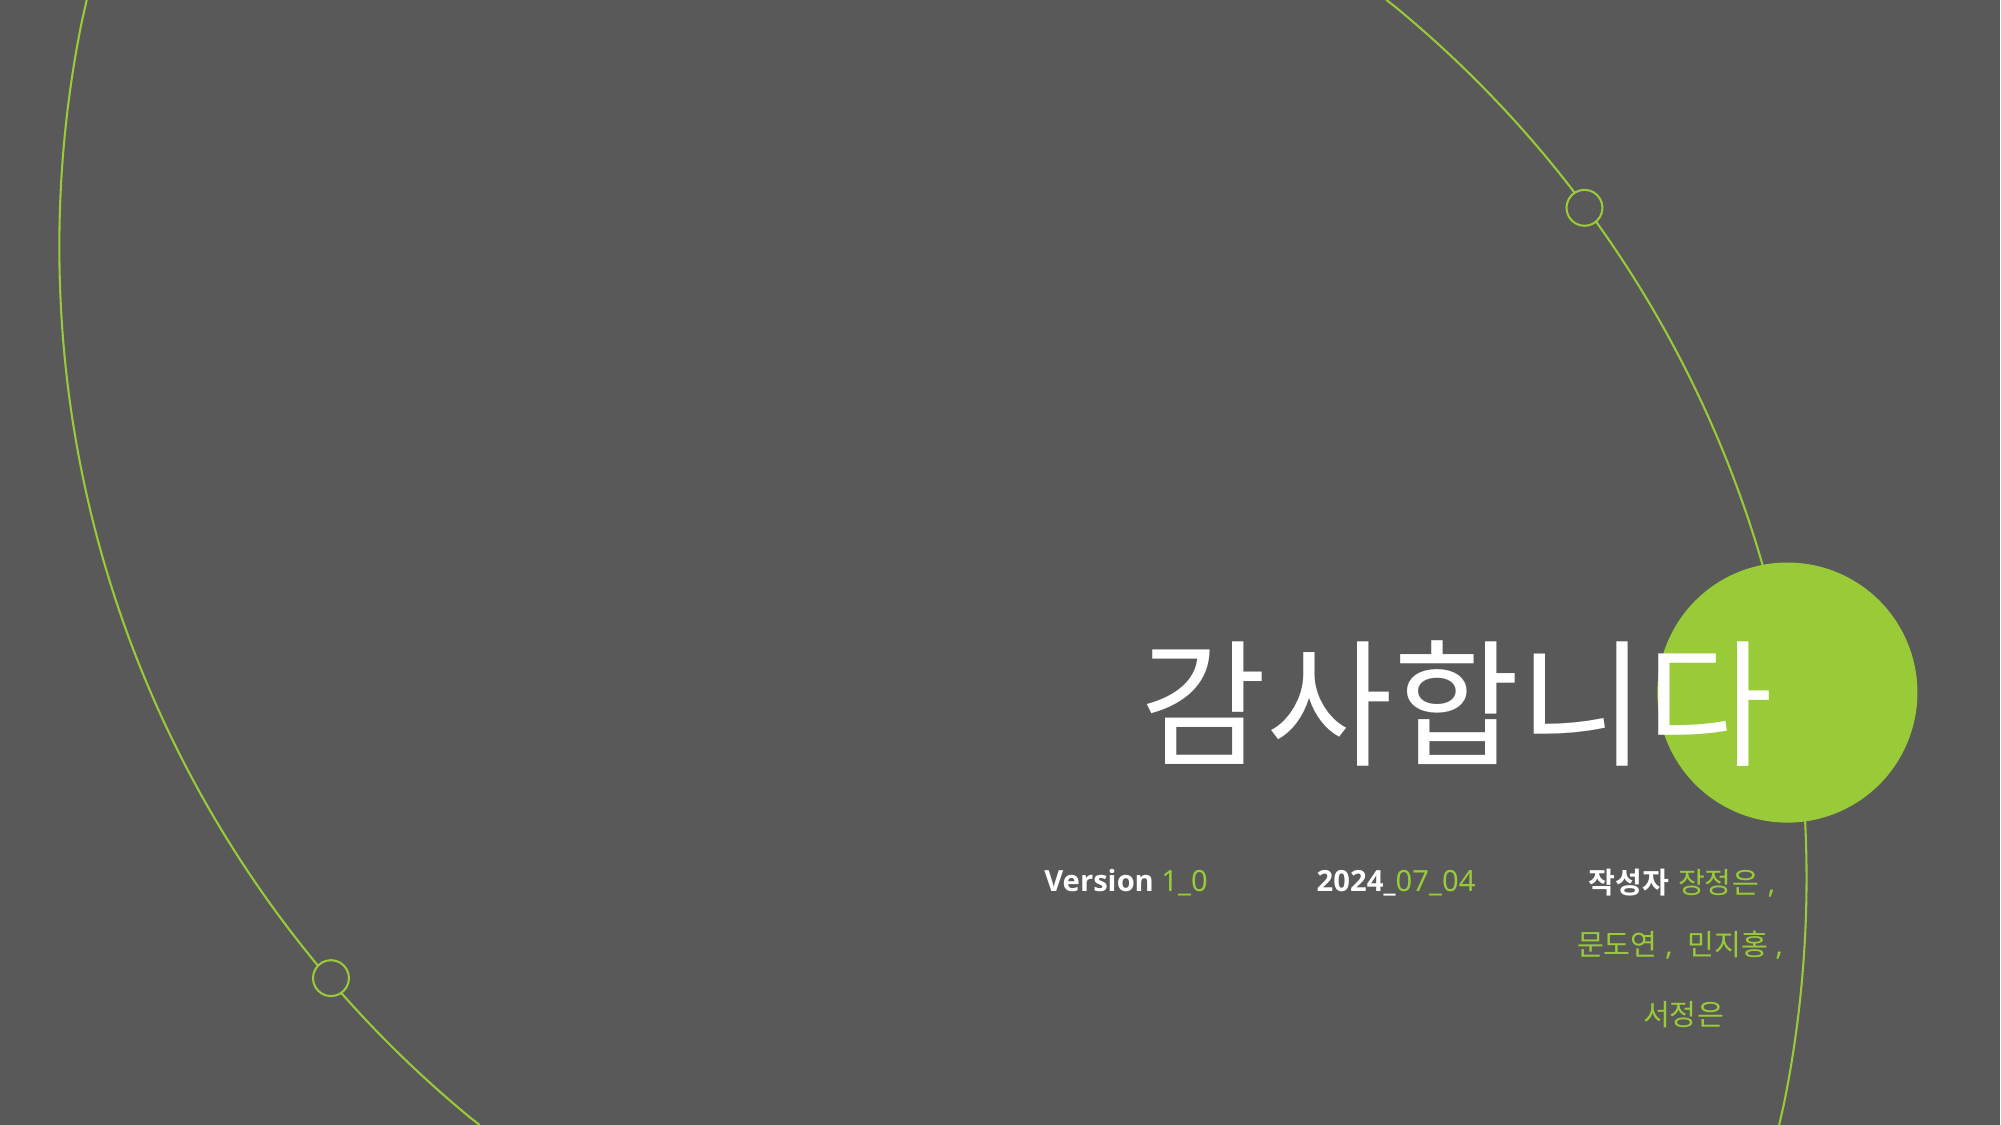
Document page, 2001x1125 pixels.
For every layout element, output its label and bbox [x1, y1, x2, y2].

text_box [59, 0, 1918, 1125]
